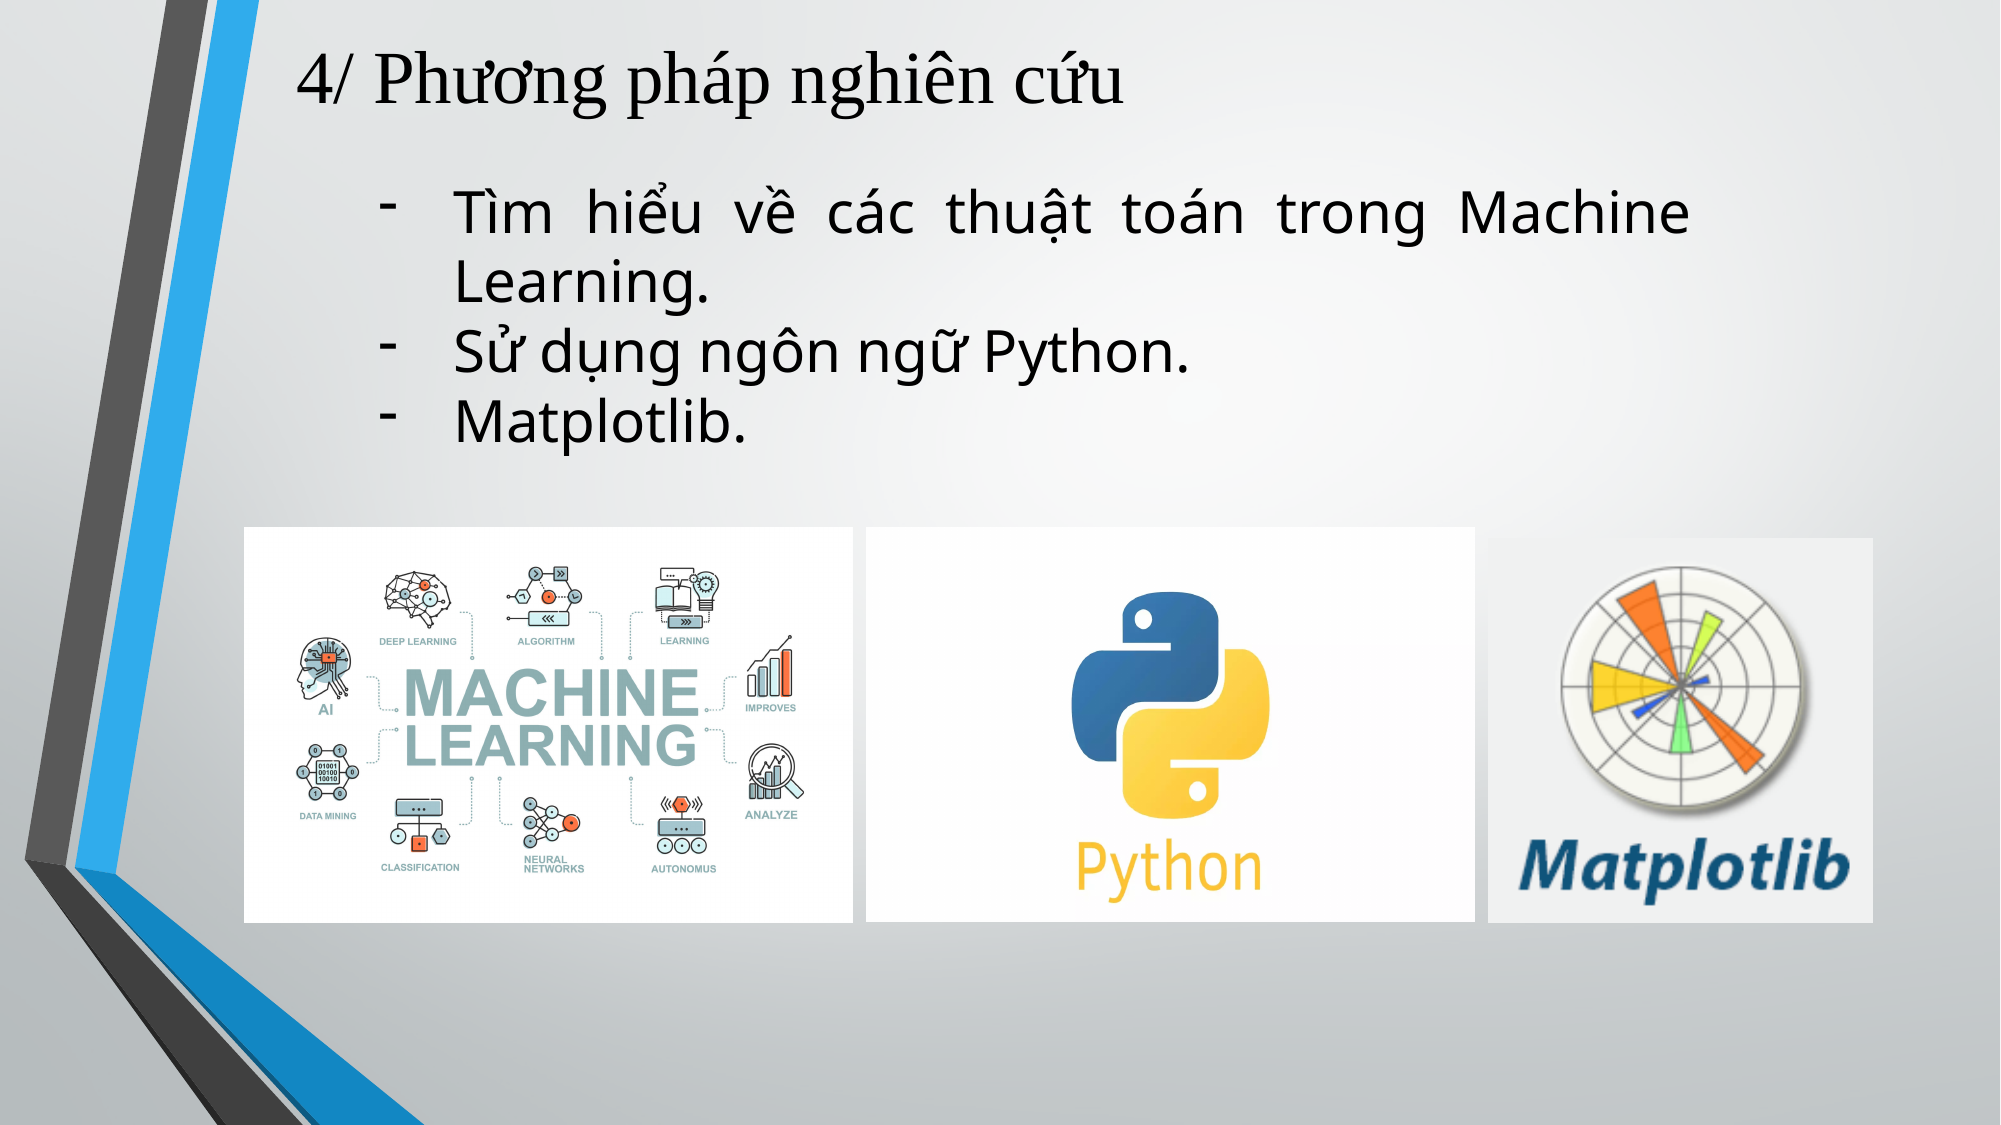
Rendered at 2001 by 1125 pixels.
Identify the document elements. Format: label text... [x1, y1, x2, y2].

picture [866, 527, 1476, 922]
text_box Tìm hiểu về các thuật toán trong Machine Learning. Sử dụng ngôn ngữ Python. Matplotlib. [363, 167, 1706, 462]
picture [1488, 538, 1873, 923]
text_box 4/ Phương pháp nghiên cứu [281, 21, 1141, 127]
picture [243, 527, 853, 923]
